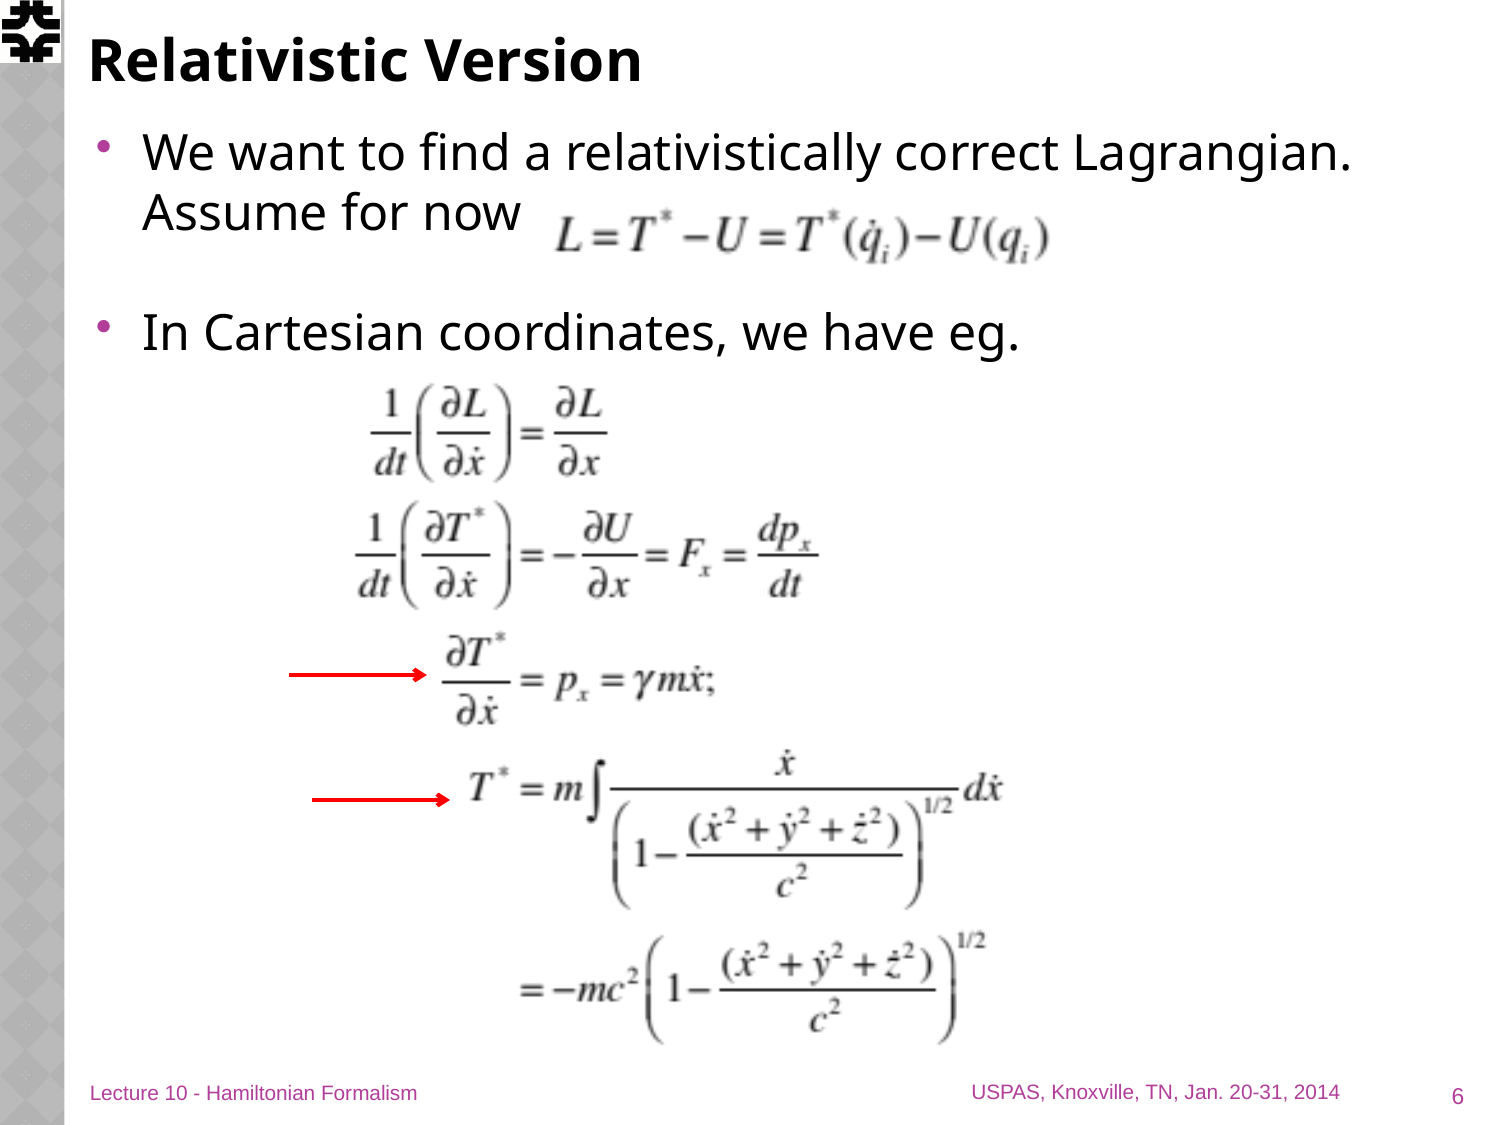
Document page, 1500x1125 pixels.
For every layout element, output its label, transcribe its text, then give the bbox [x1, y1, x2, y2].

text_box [351, 801, 448, 807]
slide_number 6 [1367, 1071, 1465, 1110]
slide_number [351, 801, 452, 810]
title Relativistic Version [80, 20, 1436, 93]
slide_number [941, 1077, 1355, 1104]
picture [0, 0, 61, 63]
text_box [549, 199, 1051, 269]
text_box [351, 676, 425, 682]
list We want to find a relativistically correct Lagrangian. Assume for now In Cartesian coordinates, we have eg. [82, 112, 1437, 263]
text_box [351, 374, 1011, 1051]
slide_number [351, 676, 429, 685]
footer Lecture 10 - Hamiltonian Formalism [75, 1075, 709, 1105]
